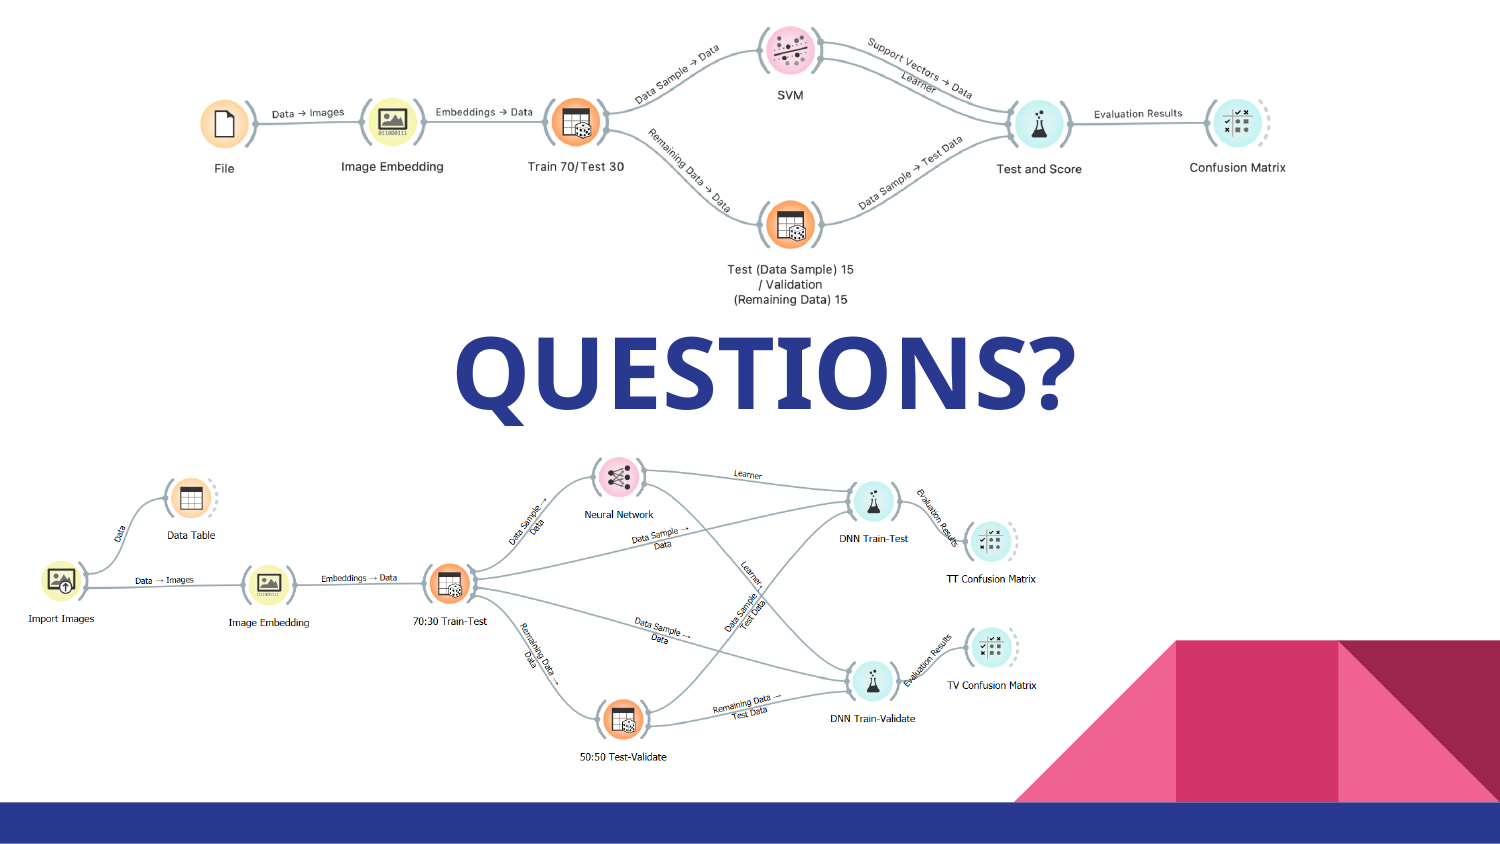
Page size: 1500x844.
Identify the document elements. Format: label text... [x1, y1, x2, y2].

title QUESTIONS? [65, 294, 1464, 389]
picture [190, 11, 1293, 315]
picture [26, 452, 1046, 767]
